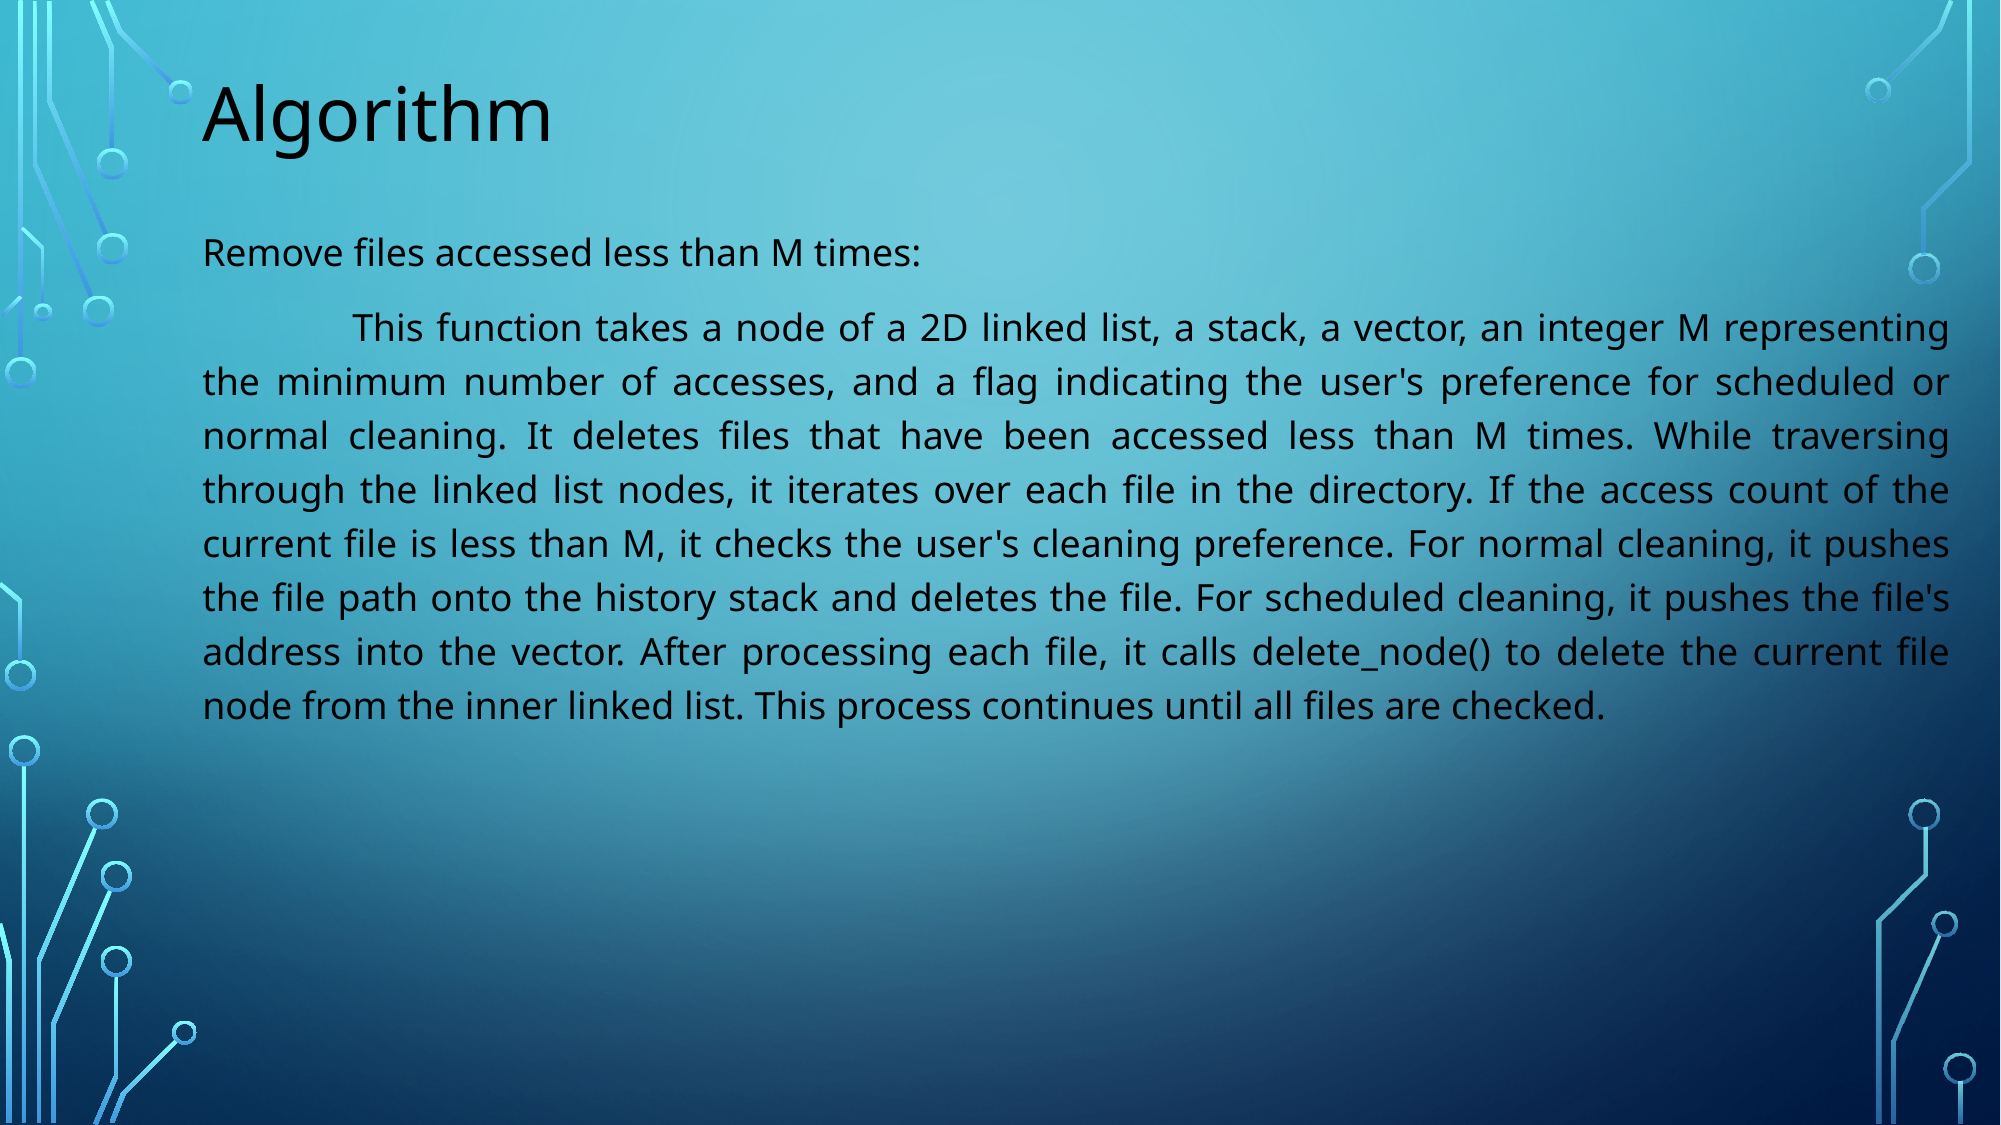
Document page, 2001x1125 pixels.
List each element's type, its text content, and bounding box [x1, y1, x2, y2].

list Remove files accessed less than M times: This function takes a node of a 2D linked list, a stack, a vector, an integer M representing the minimum number of accesses, and a flag indicating the user's preference for scheduled or normal cleaning. It deletes files that have been accessed less than M times. While traversing through the linked list nodes, it iterates over each file in the directory. If the access count of the current file is less than M, it checks the user's cleaning preference. For normal cleaning, it pushes the file path onto the history stack and deletes the file. For scheduled cleaning, it pushes the file's address into the vector. After processing each file, it calls delete_node() to delete the current file node from the inner linked list. This process continues until all files are checked. [187, 212, 1968, 1049]
title Algorithm [187, 59, 1813, 177]
